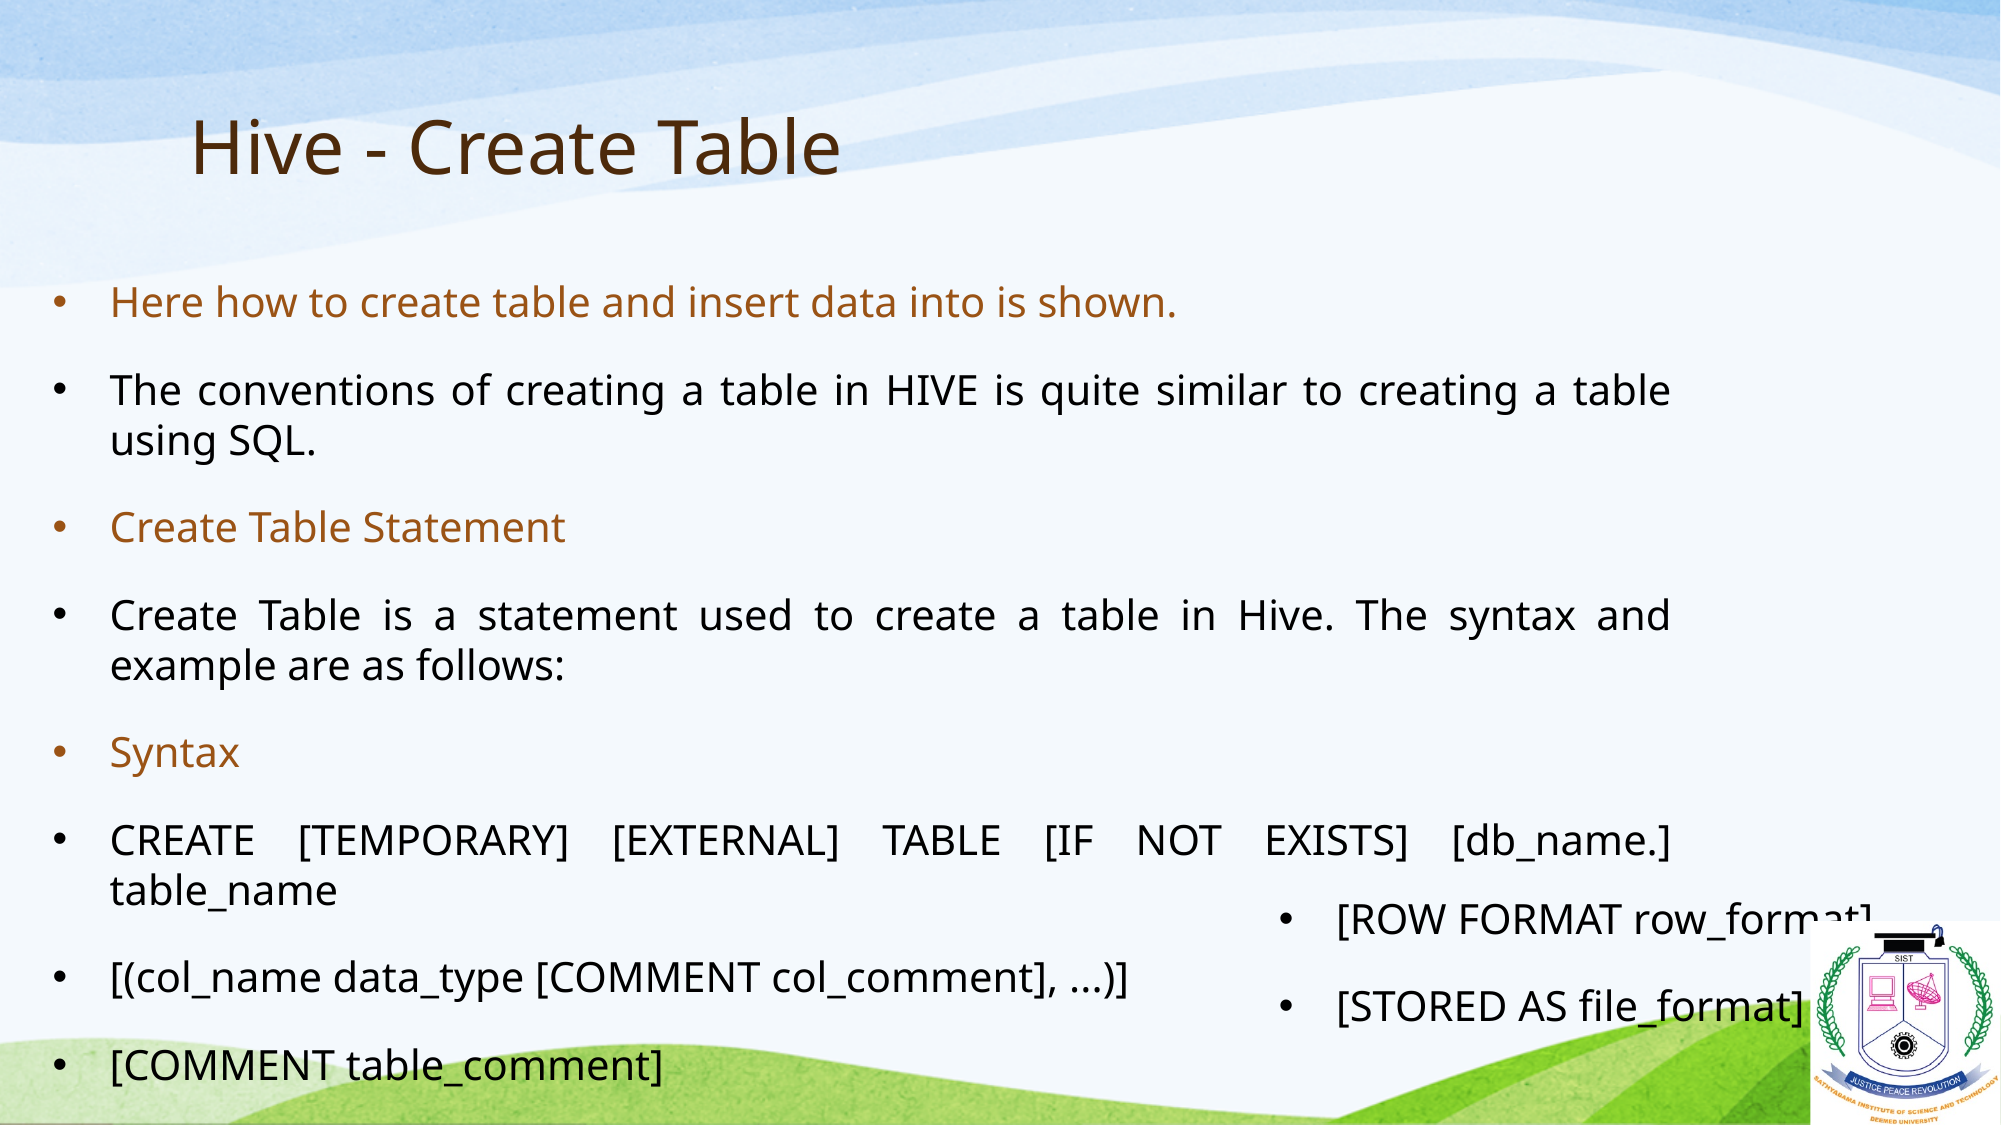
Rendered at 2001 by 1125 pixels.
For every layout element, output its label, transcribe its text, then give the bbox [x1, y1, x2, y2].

text_box [ROW FORMAT row_format] [STORED AS file_format] [1264, 885, 1963, 1038]
list Here how to create table and insert data into is shown. The conventions of creating a table in HIVE is quite similar to creating a table using SQL. Create Table Statement Create Table is a statement used to create a table in Hive. The syntax and example are as follows: Syntax CREATE [TEMPORARY] [EXTERNAL] TABLE [IF NOT EXISTS] [db_name.] table_name [(col_name data_type [COMMENT col_comment], ...)] [COMMENT table_comment] [37, 268, 1688, 963]
picture [0, 0, 2001, 1125]
title Hive - Create Table [174, 50, 1825, 250]
